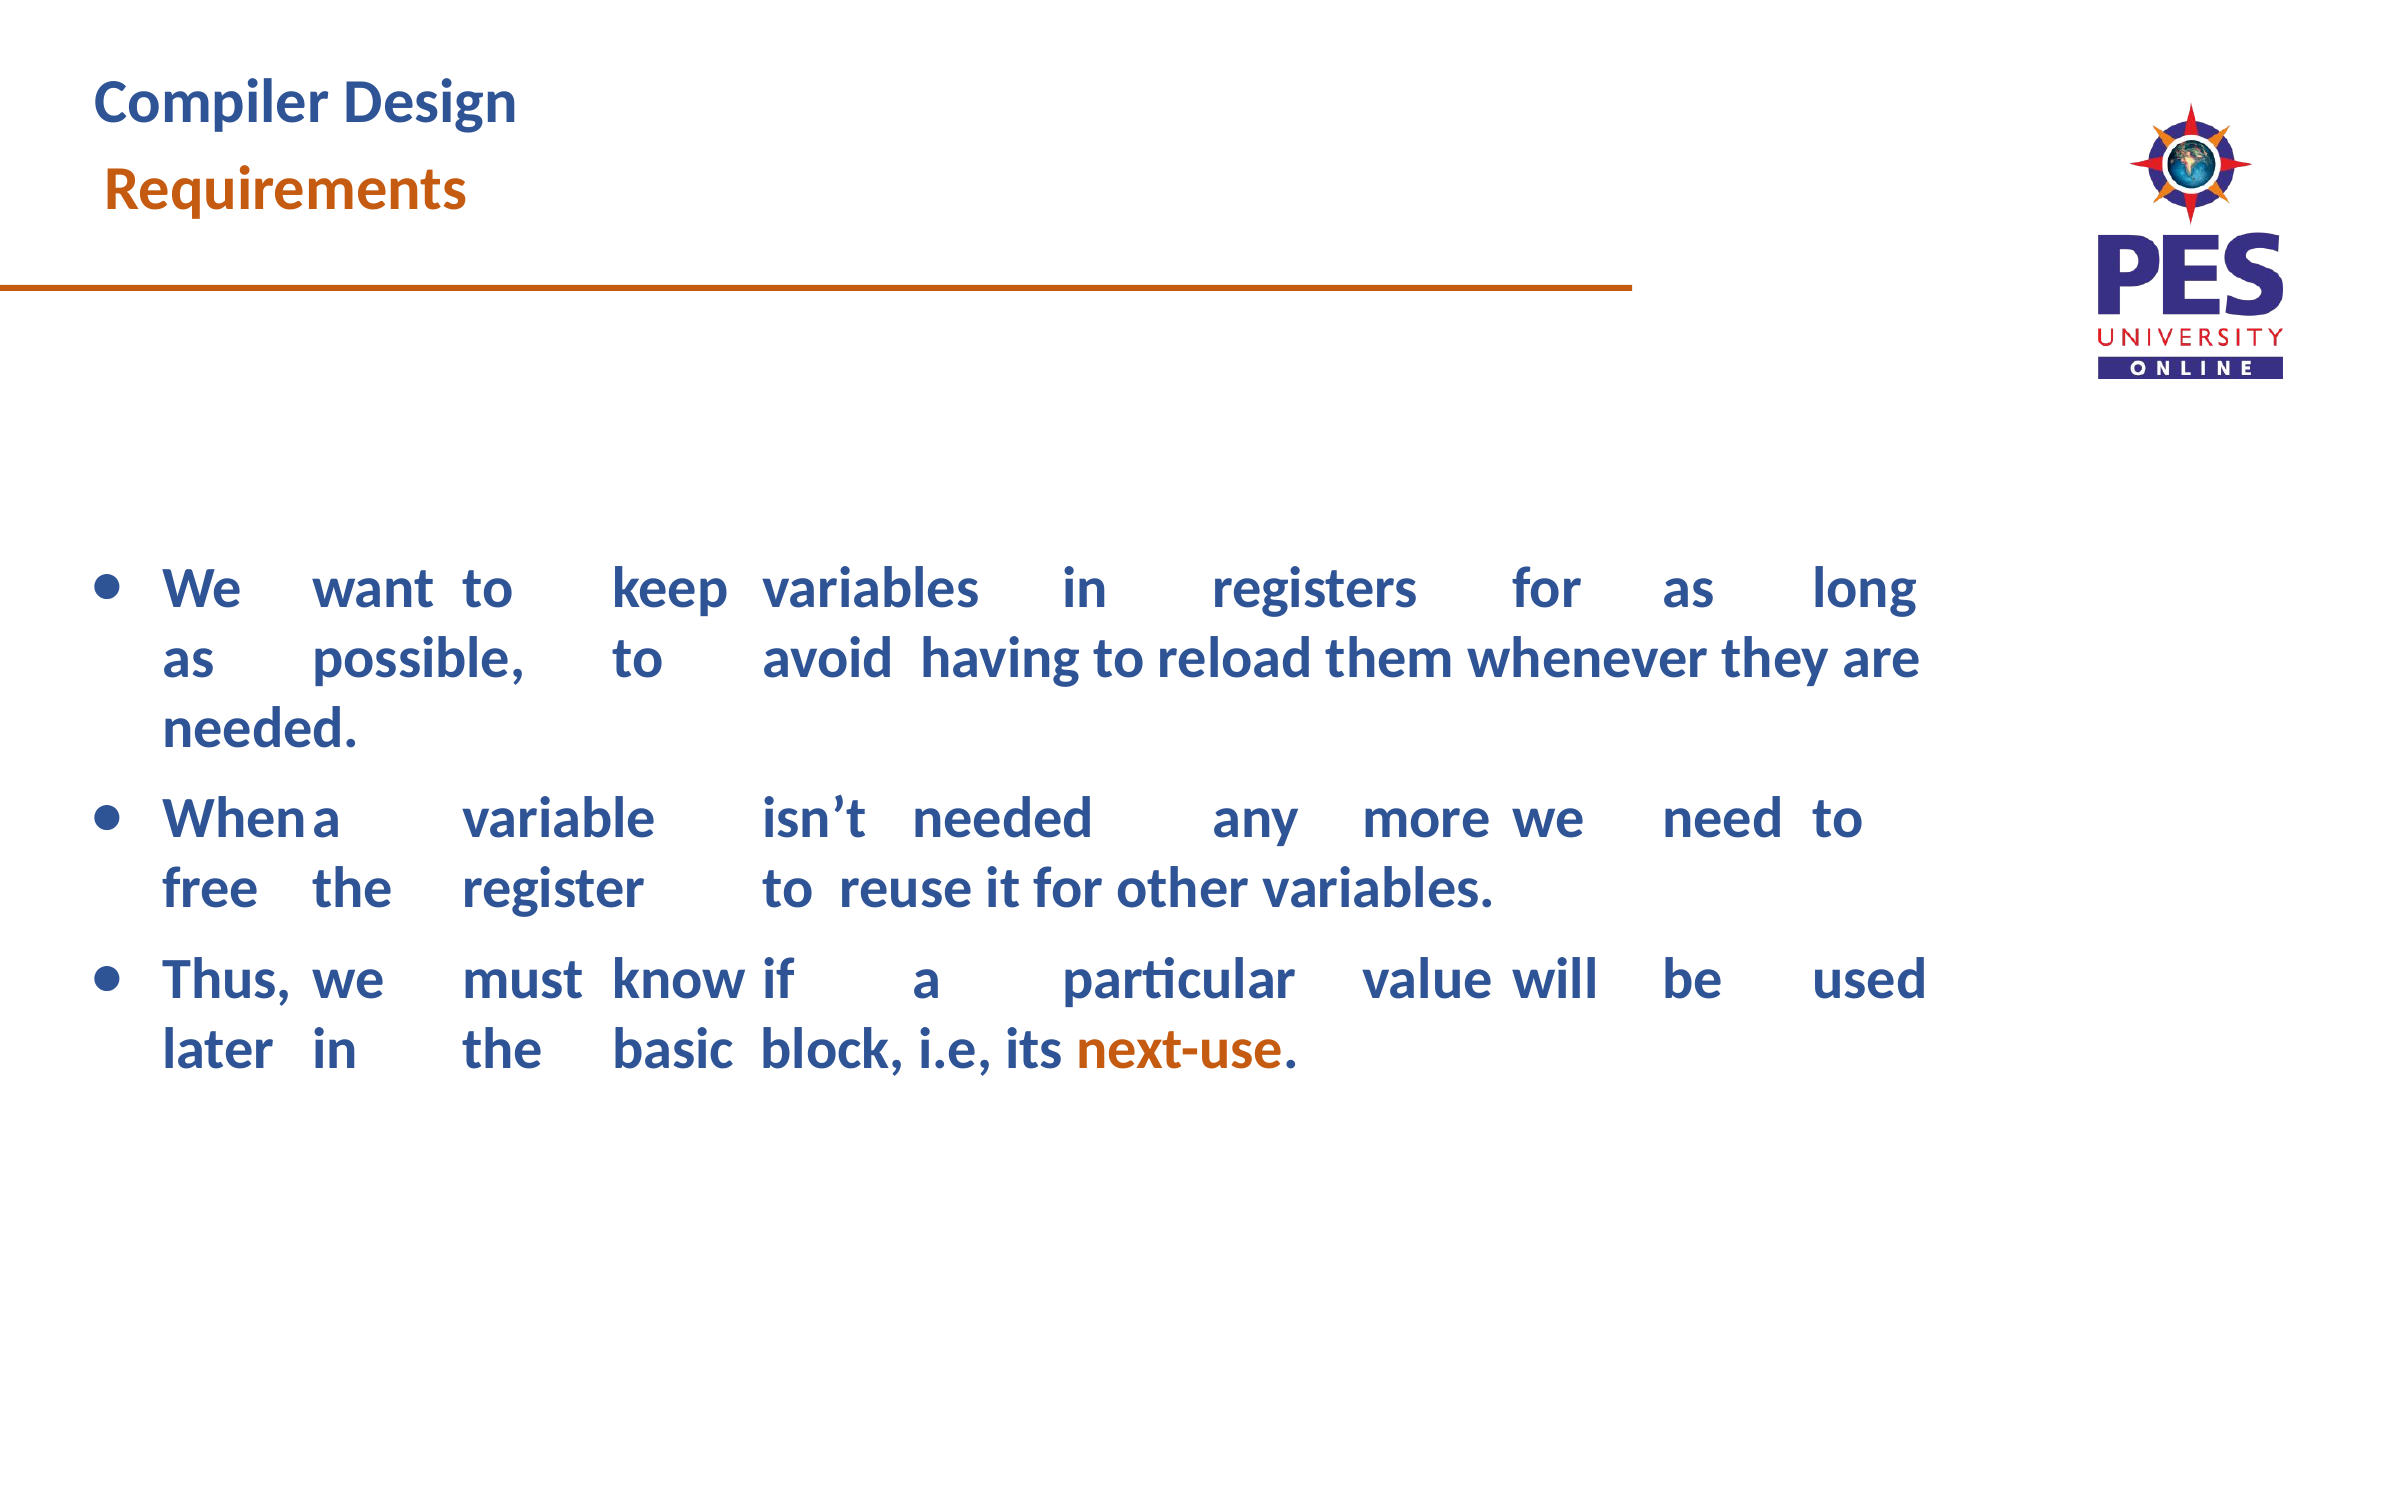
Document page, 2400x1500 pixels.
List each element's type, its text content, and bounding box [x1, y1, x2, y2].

title Compiler Design Requirements [88, 291, 521, 299]
text_box We want to keep variables in registers for as long as possible, to avoid having to reload them whenever they are needed. When a variable isn’t needed any more we need to free the register to reuse it for other variables. Thus, we must know if a particular value will be used later in the basic block, i.e, its next-use. [87, 546, 1995, 1081]
text_box [0, 284, 1633, 291]
title Compiler Design Requirements [88, 46, 521, 284]
picture [2098, 102, 2283, 379]
